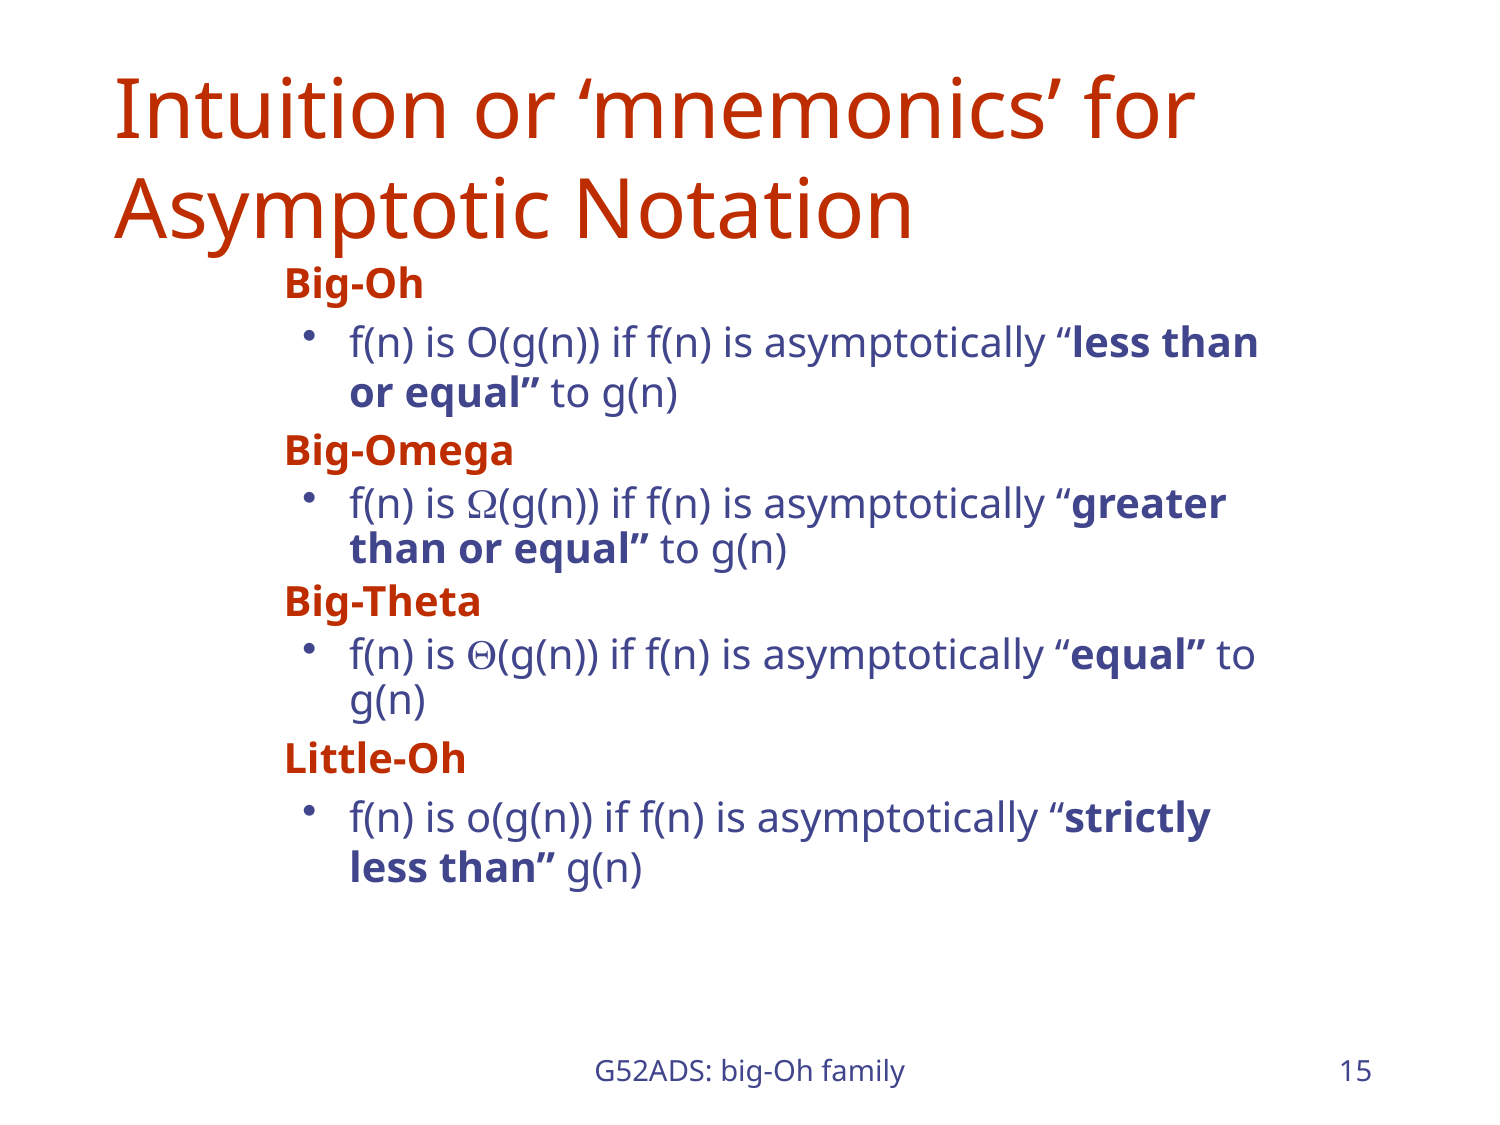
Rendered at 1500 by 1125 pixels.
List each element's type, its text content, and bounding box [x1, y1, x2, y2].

text_box Big-Oh f(n) is O(g(n)) if f(n) is asymptotically “less than or equal” to g(n) Big-Omega f(n) is (g(n)) if f(n) is asymptotically “greater than or equal” to g(n) Big-Theta f(n) is (g(n)) if f(n) is asymptotically “equal” to g(n) Little-Oh f(n) is o(g(n)) if f(n) is asymptotically “strictly less than” g(n) [212, 249, 1288, 988]
footer G52ADS: big-Oh family [512, 1024, 988, 1101]
title Intuition or ‘mnemonics’ for Asymptotic Notation [99, 49, 1401, 263]
slide_number 15 [1074, 1024, 1388, 1101]
